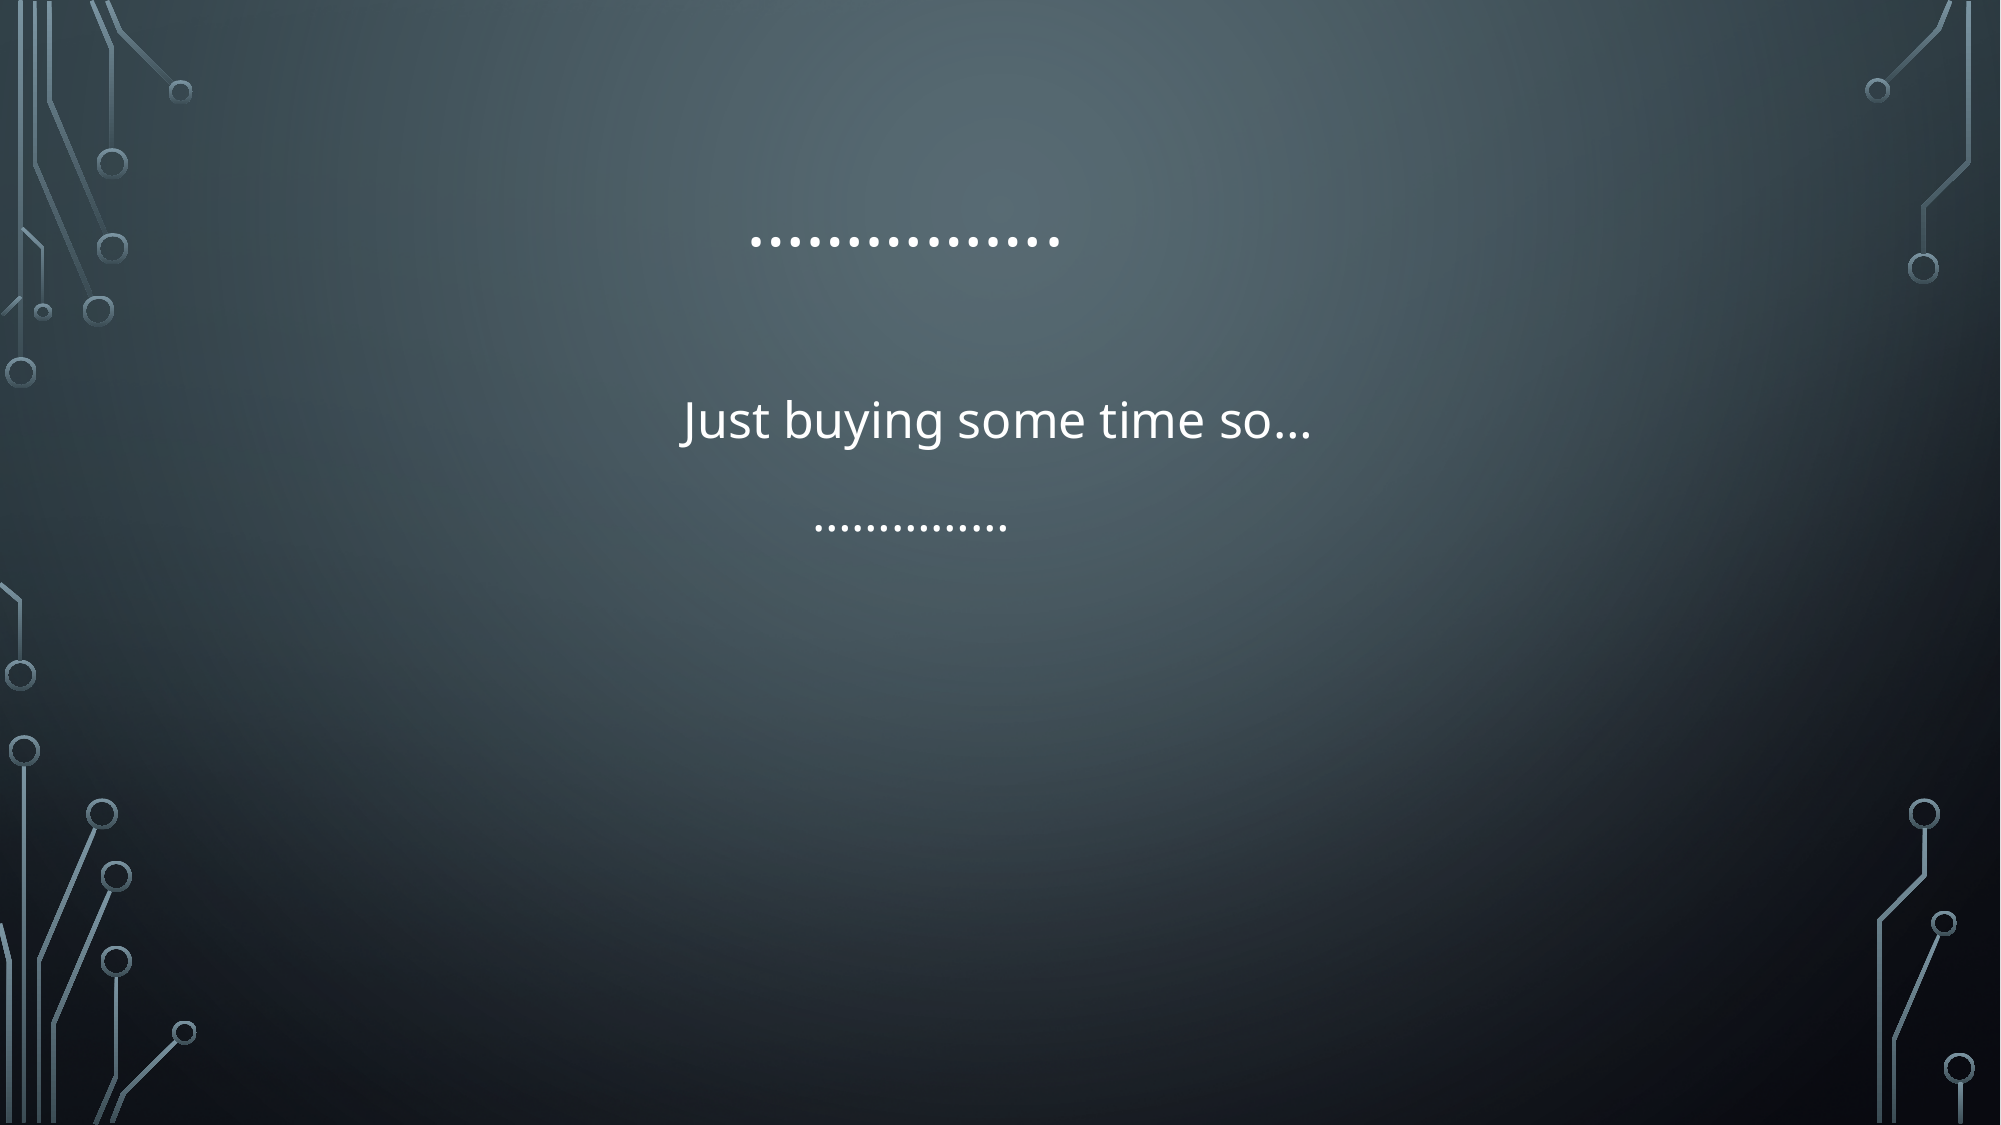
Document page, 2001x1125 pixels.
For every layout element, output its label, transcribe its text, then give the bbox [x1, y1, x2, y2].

title ……………. [187, 101, 1813, 344]
list Just buying some time so… …………… [187, 369, 1813, 950]
